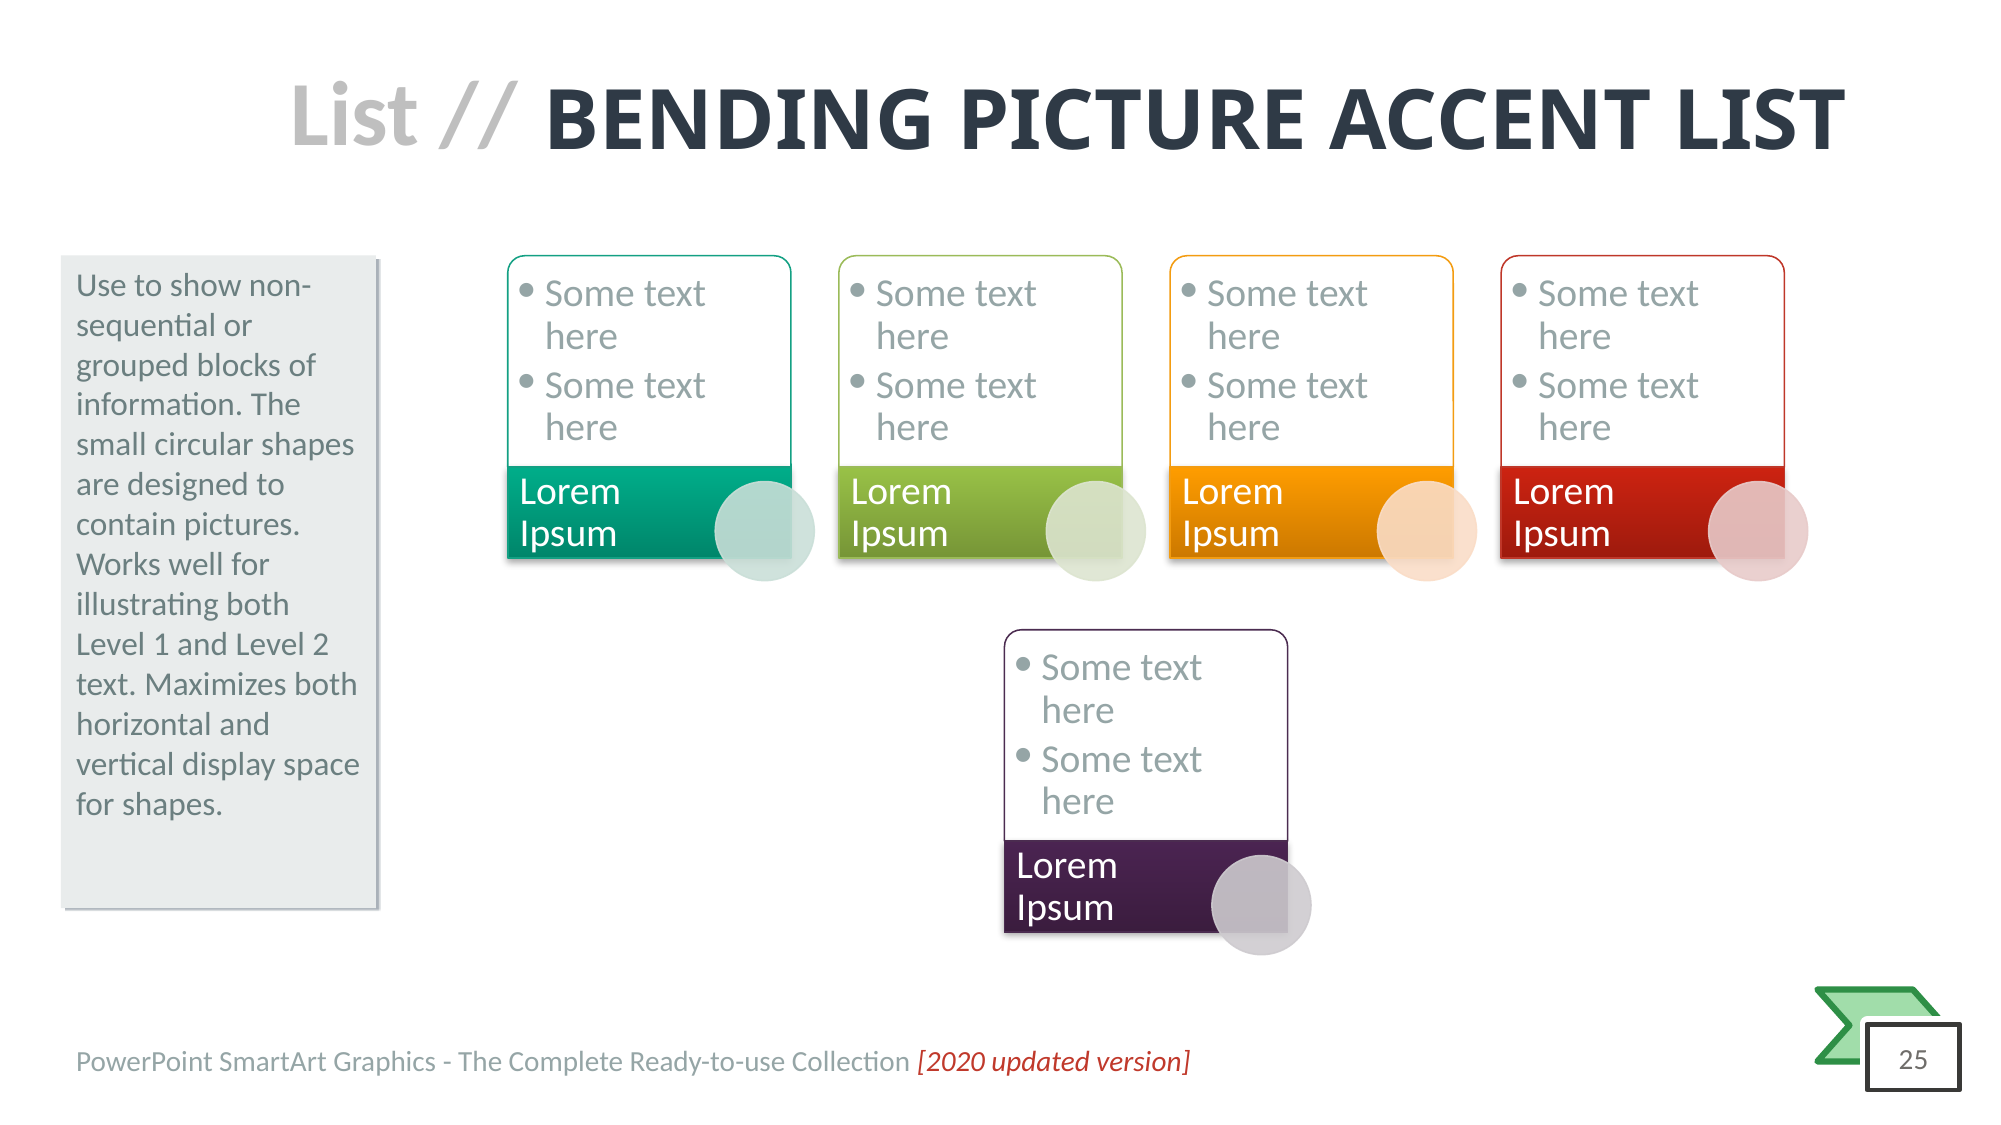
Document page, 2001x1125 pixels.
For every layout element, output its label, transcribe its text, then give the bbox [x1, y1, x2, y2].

footer PowerPoint SmartArt Graphics - The Complete Ready-to-use Collection [2020 updated version] [60, 1030, 1320, 1091]
list Use to show non-sequential or grouped blocks of information. The small circular shapes are designed to contain pictures. Works well for illustrating both Level 1 and Level 2 text. Maximizes both horizontal and vertical display space for shapes. [60, 255, 376, 909]
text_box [507, 255, 1809, 956]
title BENDING PICTURE ACCENT LIST [453, 14, 1863, 218]
